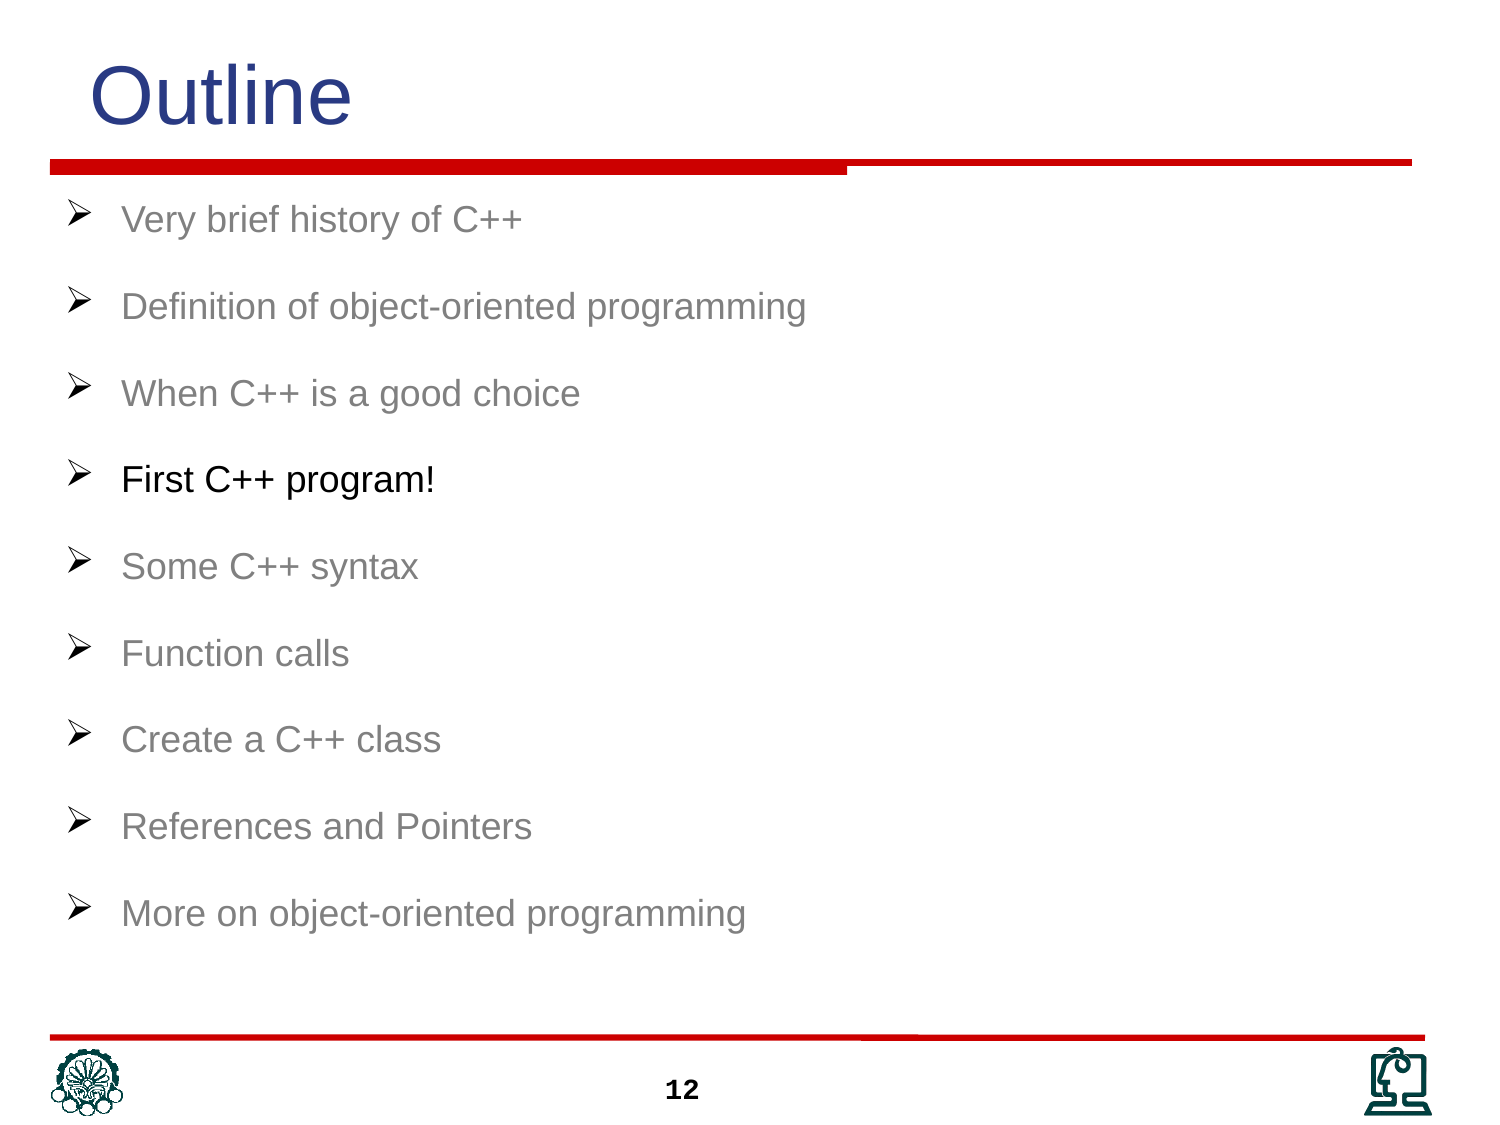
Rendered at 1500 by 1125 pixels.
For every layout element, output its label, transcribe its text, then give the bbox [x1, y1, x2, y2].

picture [50, 1047, 125, 1118]
picture [1362, 1045, 1438, 1119]
title Outline [75, 24, 1375, 150]
list Very brief history of C++ Definition of object-oriented programming When C++ is a good choice First C++ program! Some C++ syntax Function calls Create a C++ class References and Pointers More on object-oriented programming [50, 187, 1425, 1037]
slide_number 12 [650, 1062, 750, 1123]
